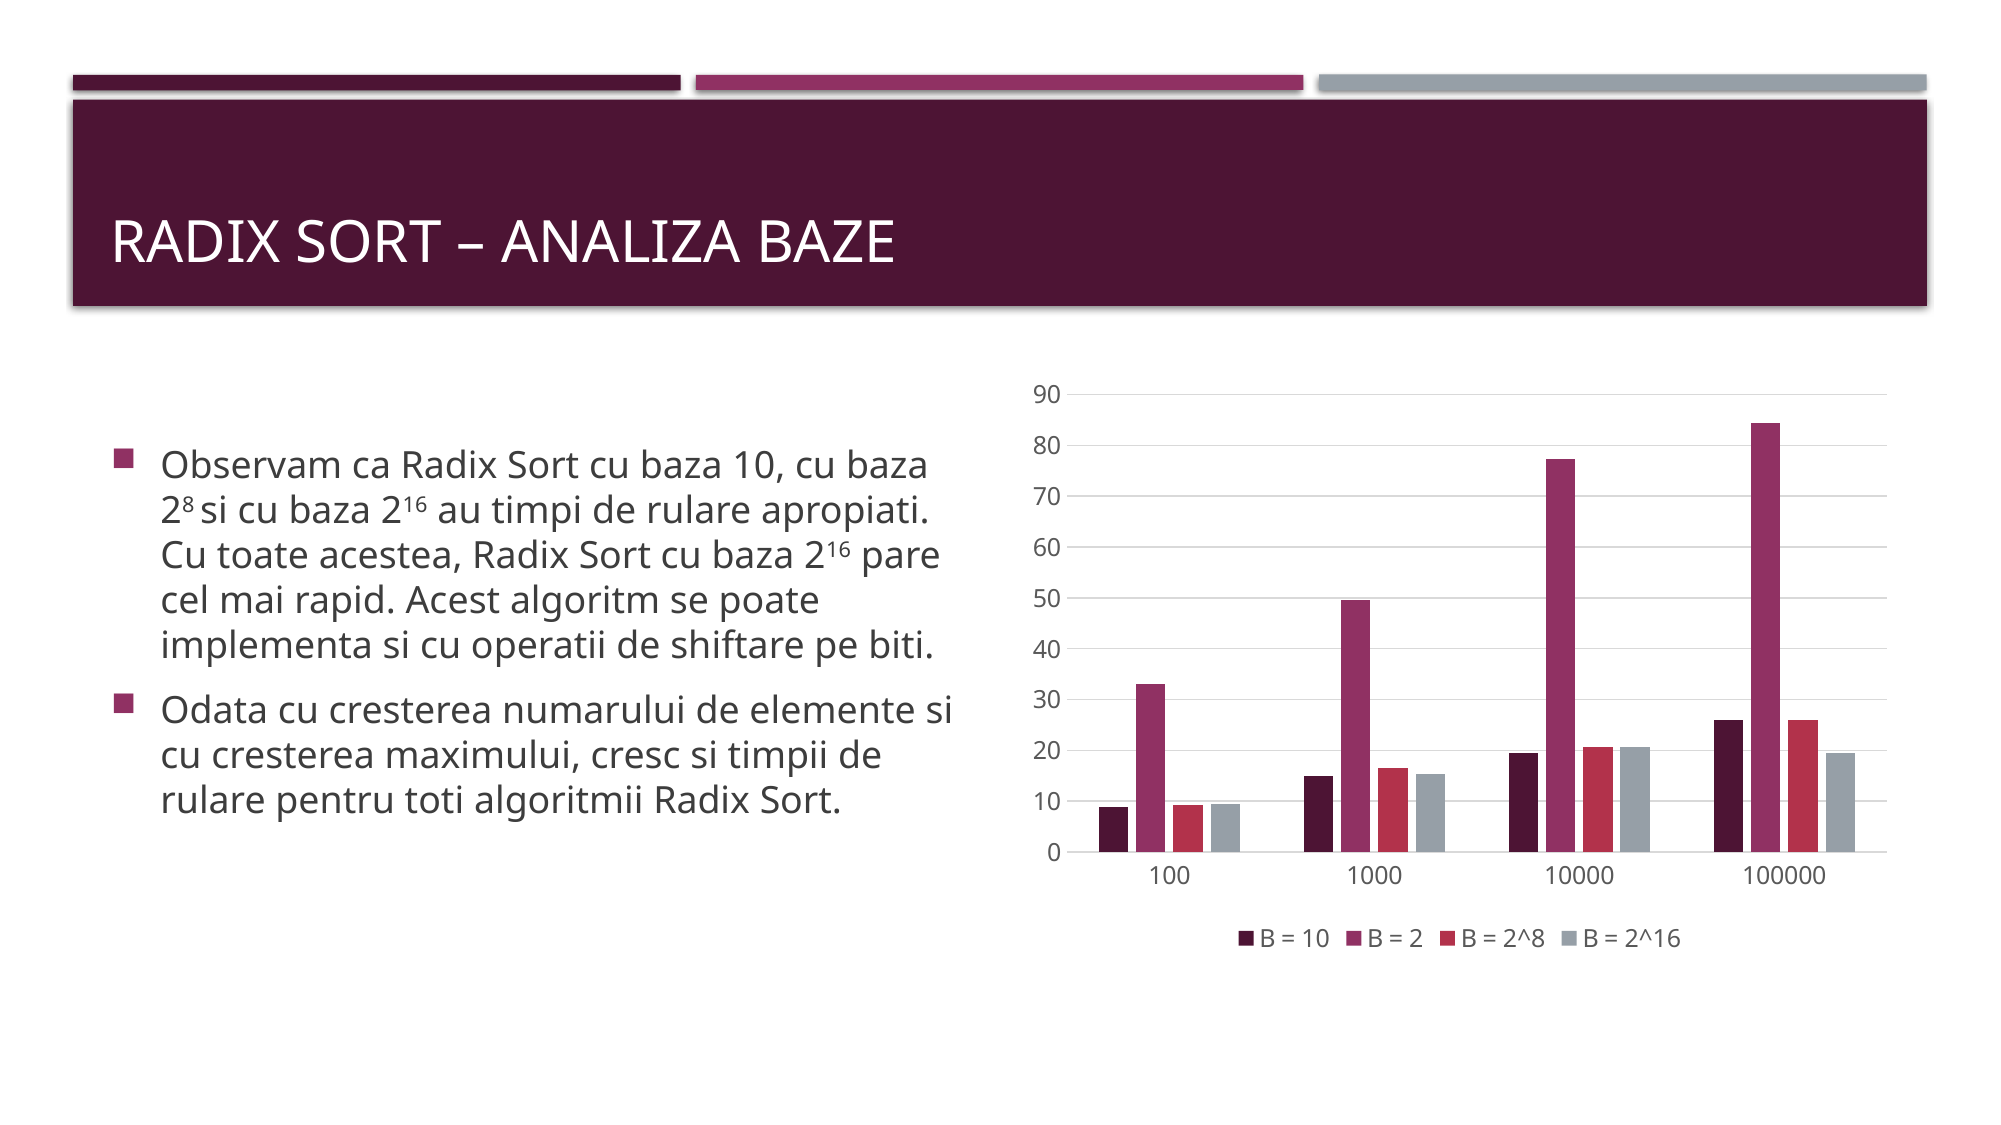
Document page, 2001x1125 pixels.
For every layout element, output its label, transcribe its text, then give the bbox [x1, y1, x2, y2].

list Observam ca Radix Sort cu baza 10, cu baza 28 si cu baza 216 au timpi de rulare apropiati. Cu toate acestea, Radix Sort cu baza 216 pare cel mai rapid. Acest algoritm se poate implementa si cu operatii de shiftare pe biti. Odata cu cresterea numarului de elemente si cu cresterea maximului, cresc si timpii de rulare pentru toti algoritmii Radix Sort. [95, 365, 985, 962]
chart [1014, 364, 1906, 962]
title RADIX SORT – ANALiza baze [95, 119, 1905, 282]
